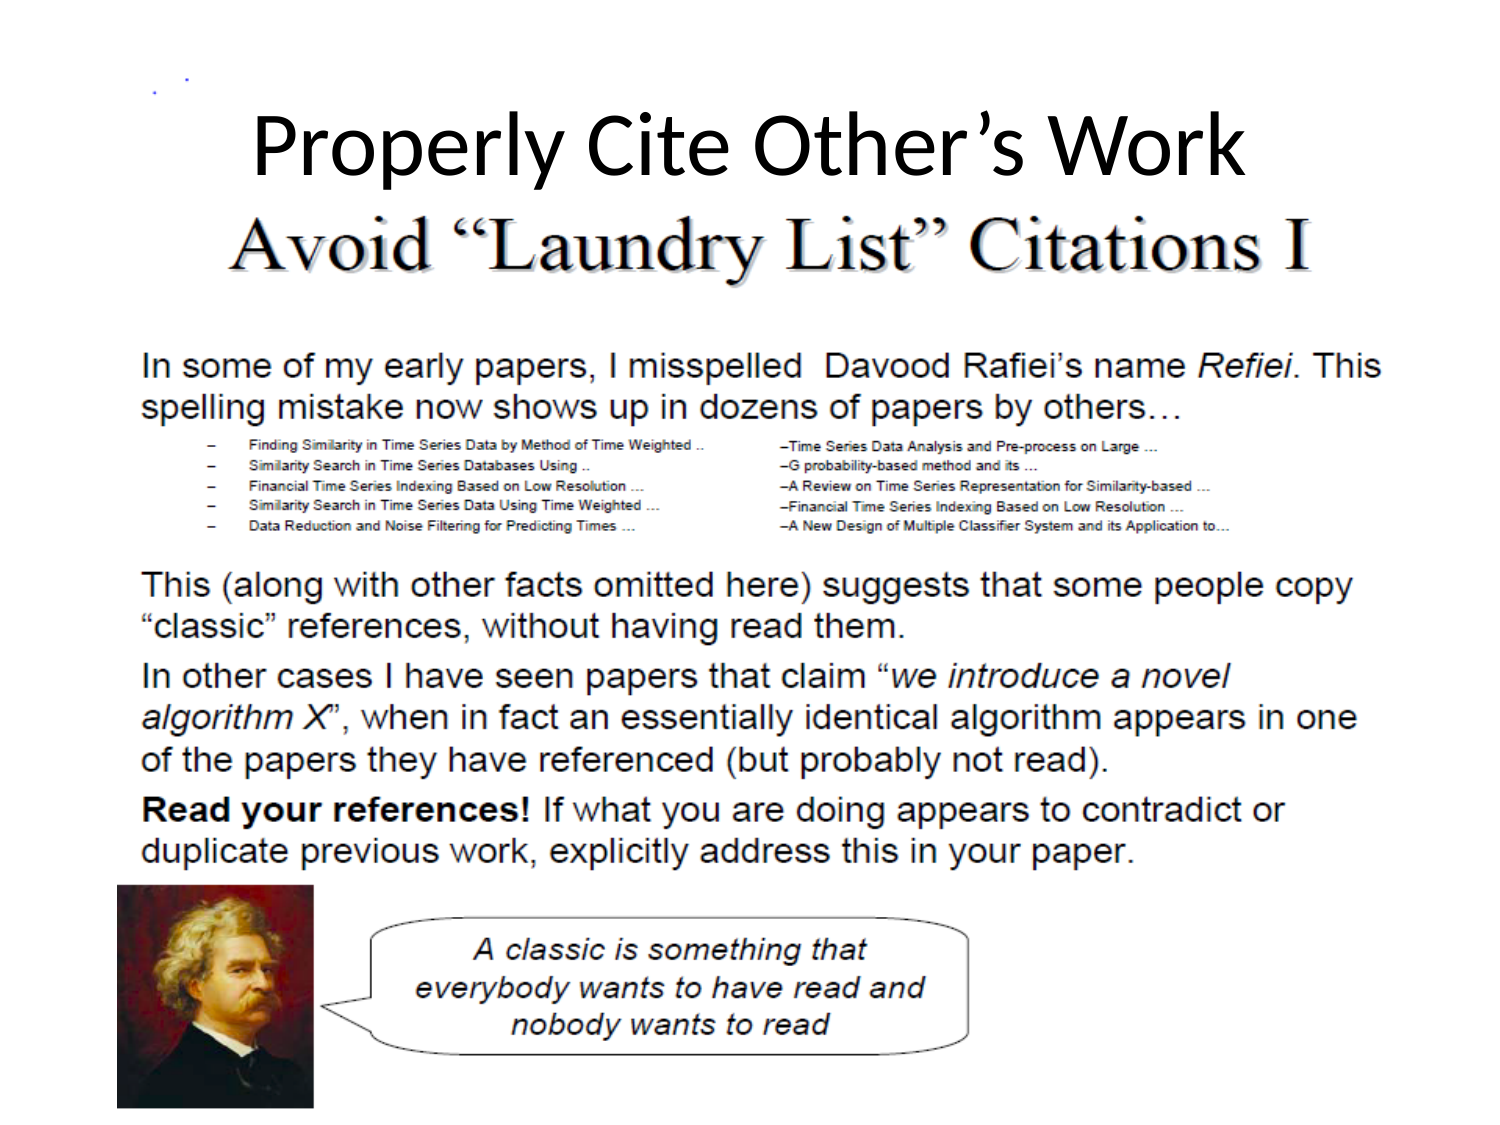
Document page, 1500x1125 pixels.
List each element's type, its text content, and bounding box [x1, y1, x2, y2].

picture [117, 77, 1412, 1113]
title Properly Cite Other’s Work [75, 45, 1425, 233]
